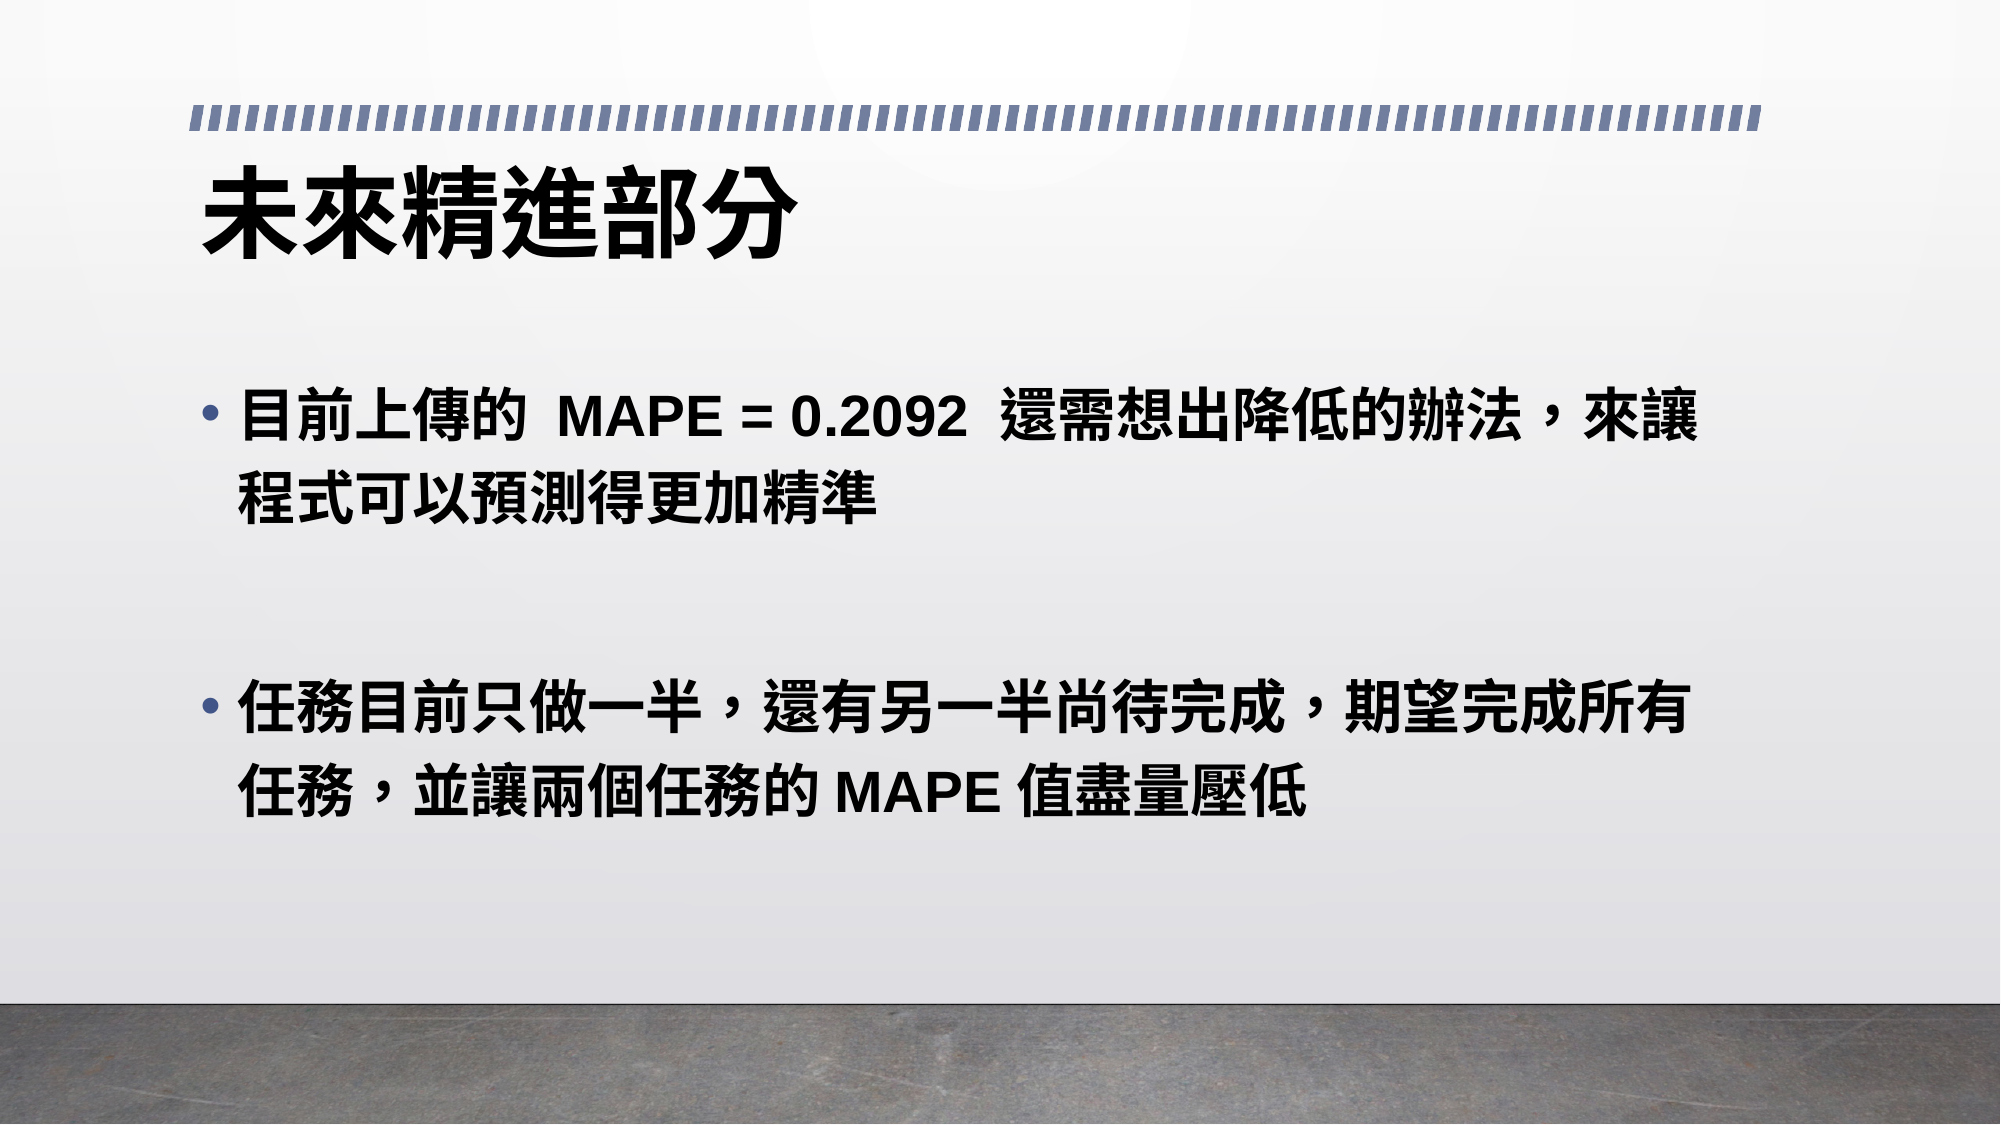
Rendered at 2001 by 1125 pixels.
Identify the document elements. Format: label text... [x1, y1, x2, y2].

list 目前上傳的 MAPE = 0.2092 還需想出降低的辦法，來讓程式可以預測得更加精準 任務目前只做一半，還有另一半尚待完成，期望完成所有任務，並讓兩個任務的MAPE值盡量壓低 [185, 356, 1761, 897]
title 未來精進部分 [185, 156, 1761, 329]
picture [0, 1004, 2000, 1124]
